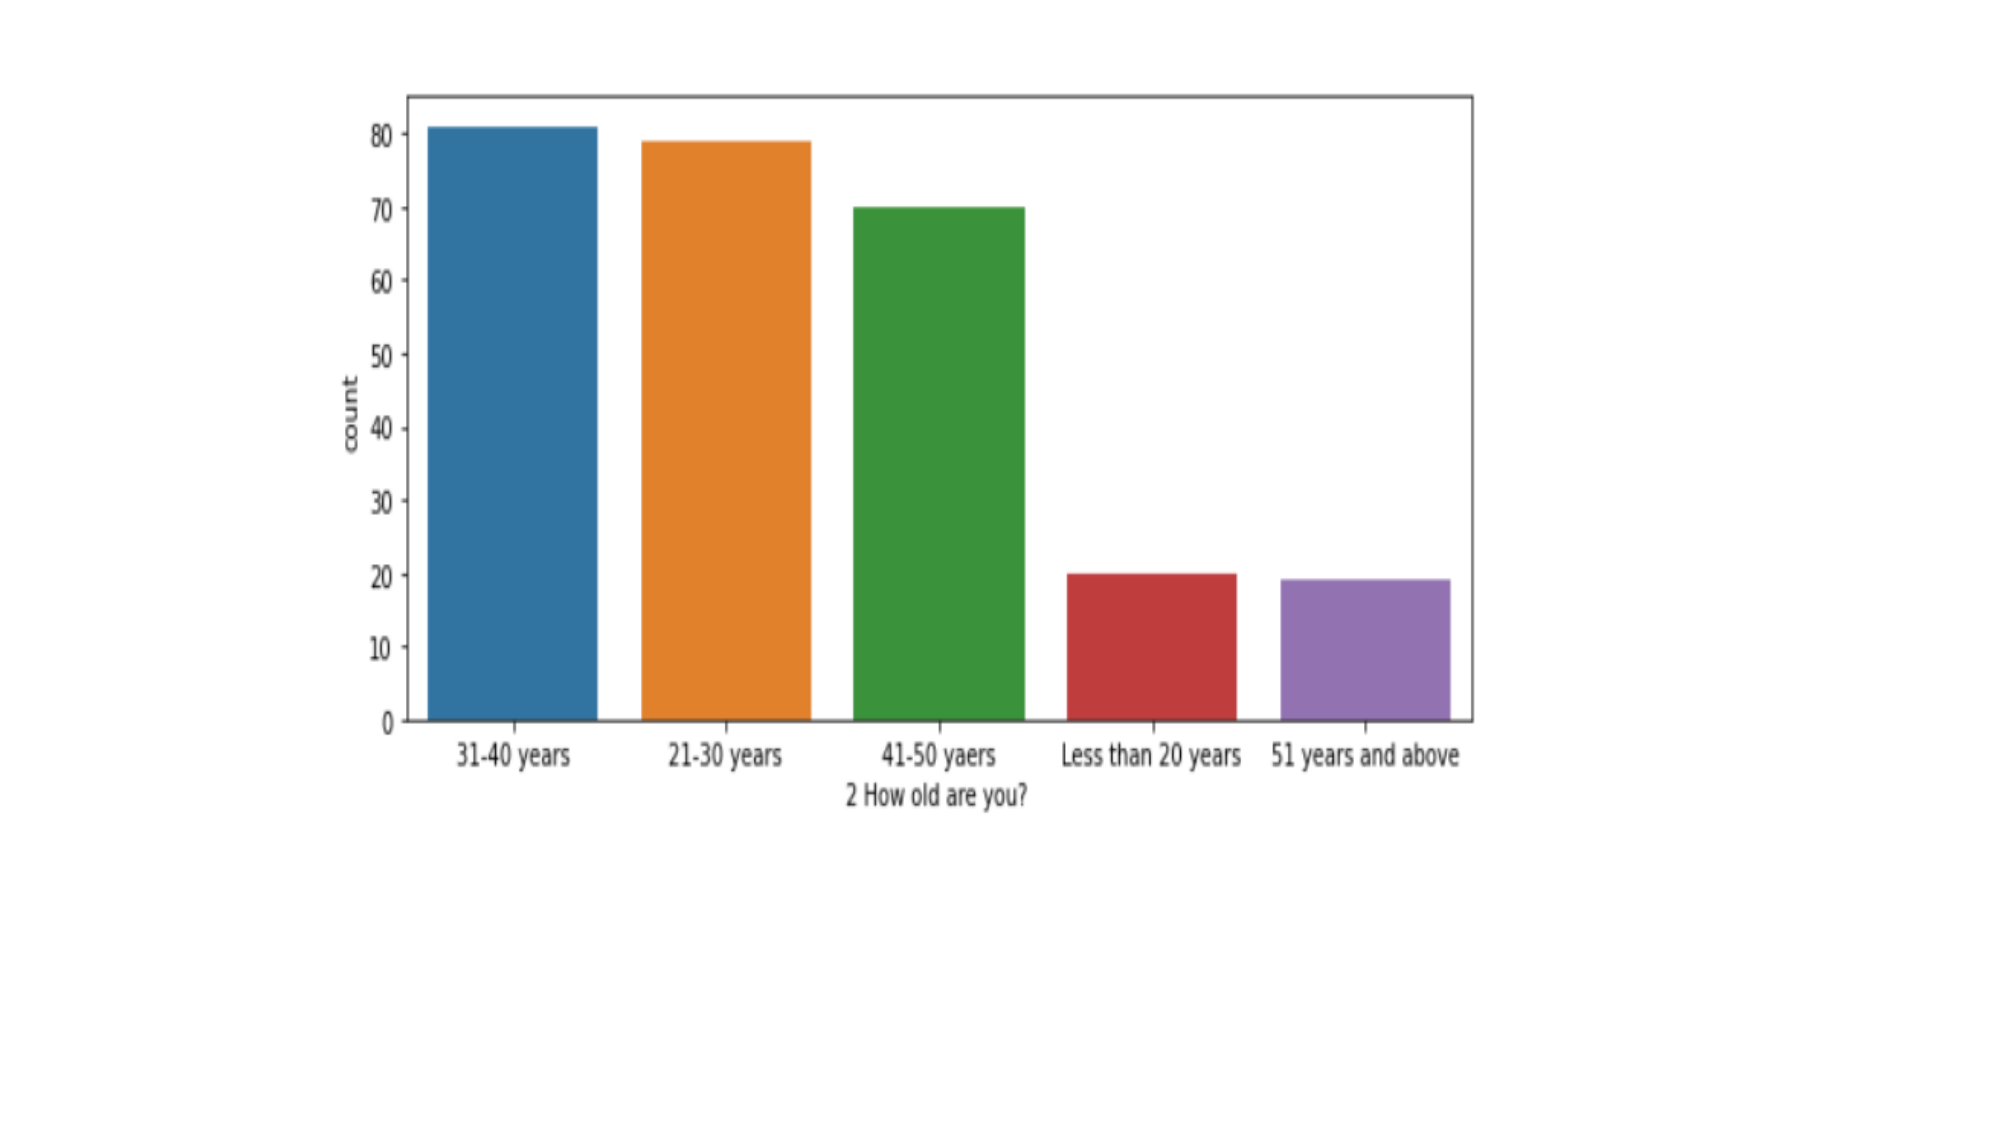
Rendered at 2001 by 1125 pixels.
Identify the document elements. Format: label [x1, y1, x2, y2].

picture [225, 65, 1746, 850]
